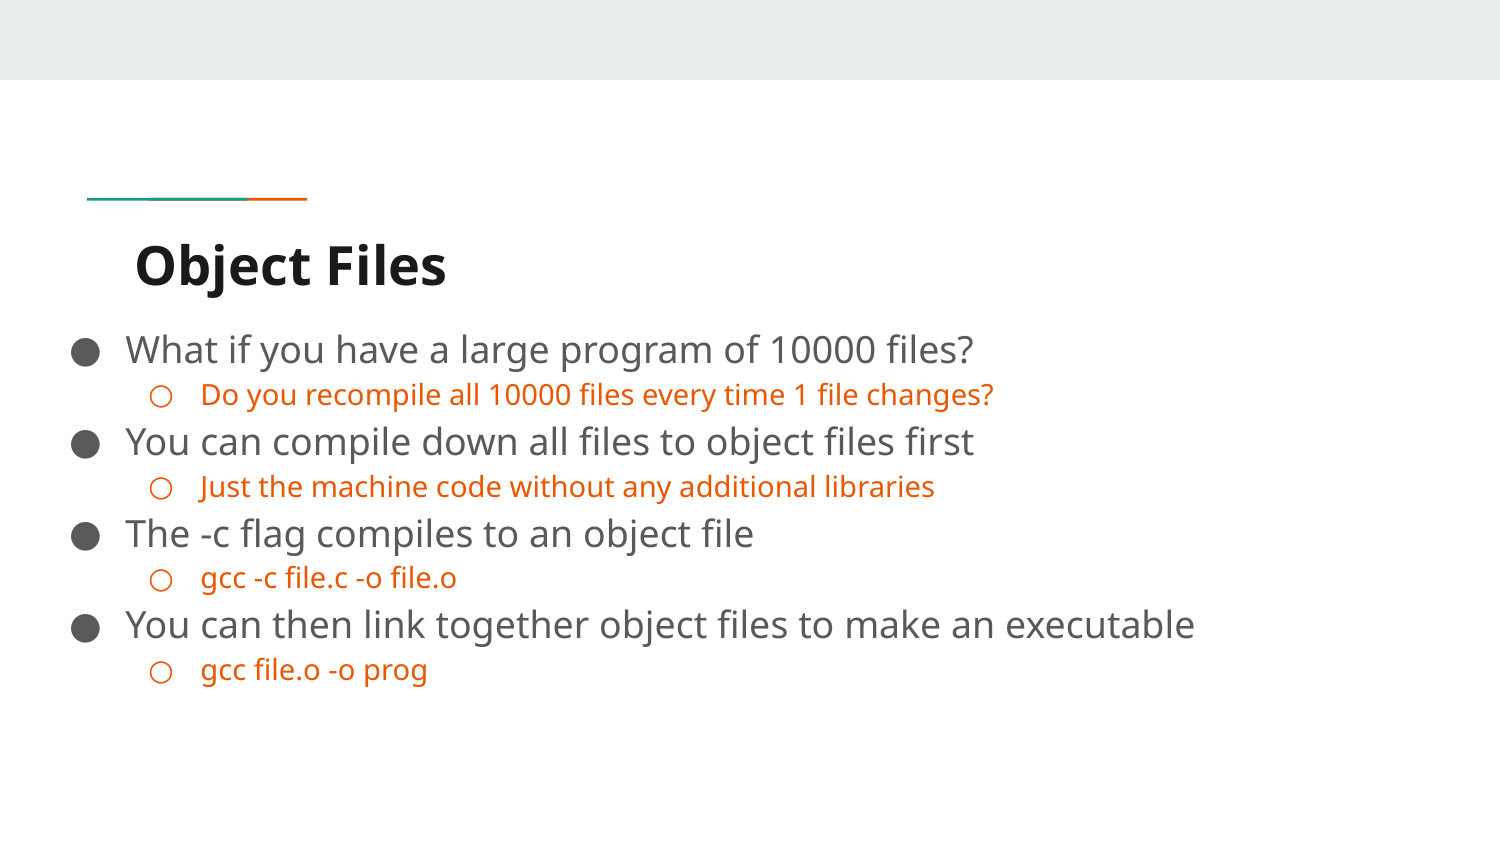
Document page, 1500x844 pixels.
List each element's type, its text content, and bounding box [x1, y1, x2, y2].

list What if you have a large program of 10000 files? Do you recompile all 10000 files every time 1 file changes? You can compile down all files to object files first Just the machine code without any additional libraries The -c flag compiles to an object file gcc -c file.c -o file.o You can then link together object files to make an executable gcc file.o -o prog [35, 304, 1446, 755]
title Object Files [119, 216, 1381, 304]
